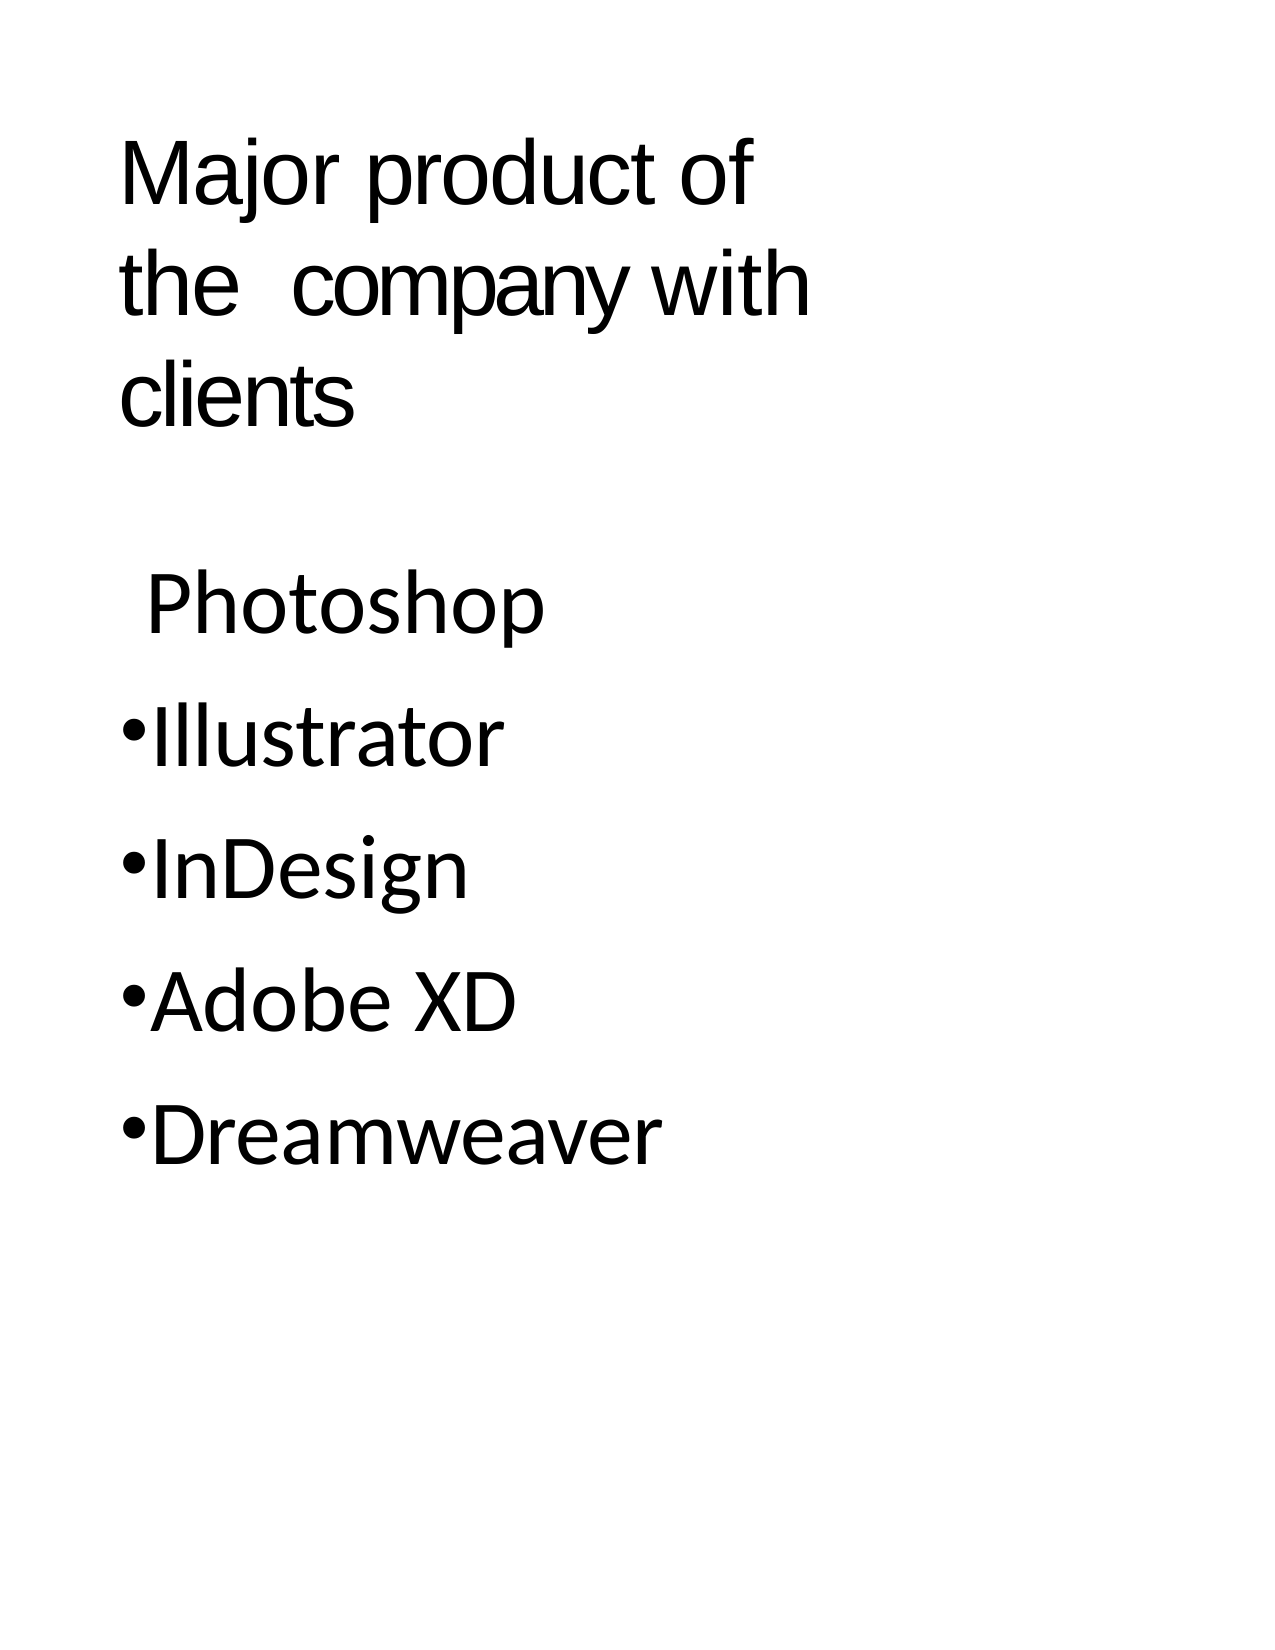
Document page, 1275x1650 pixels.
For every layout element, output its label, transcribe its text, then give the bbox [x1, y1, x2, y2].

text_box Major product of the company with clients Photoshop Illustrator InDesign Adobe XD Dreamweaver [116, 111, 896, 1183]
